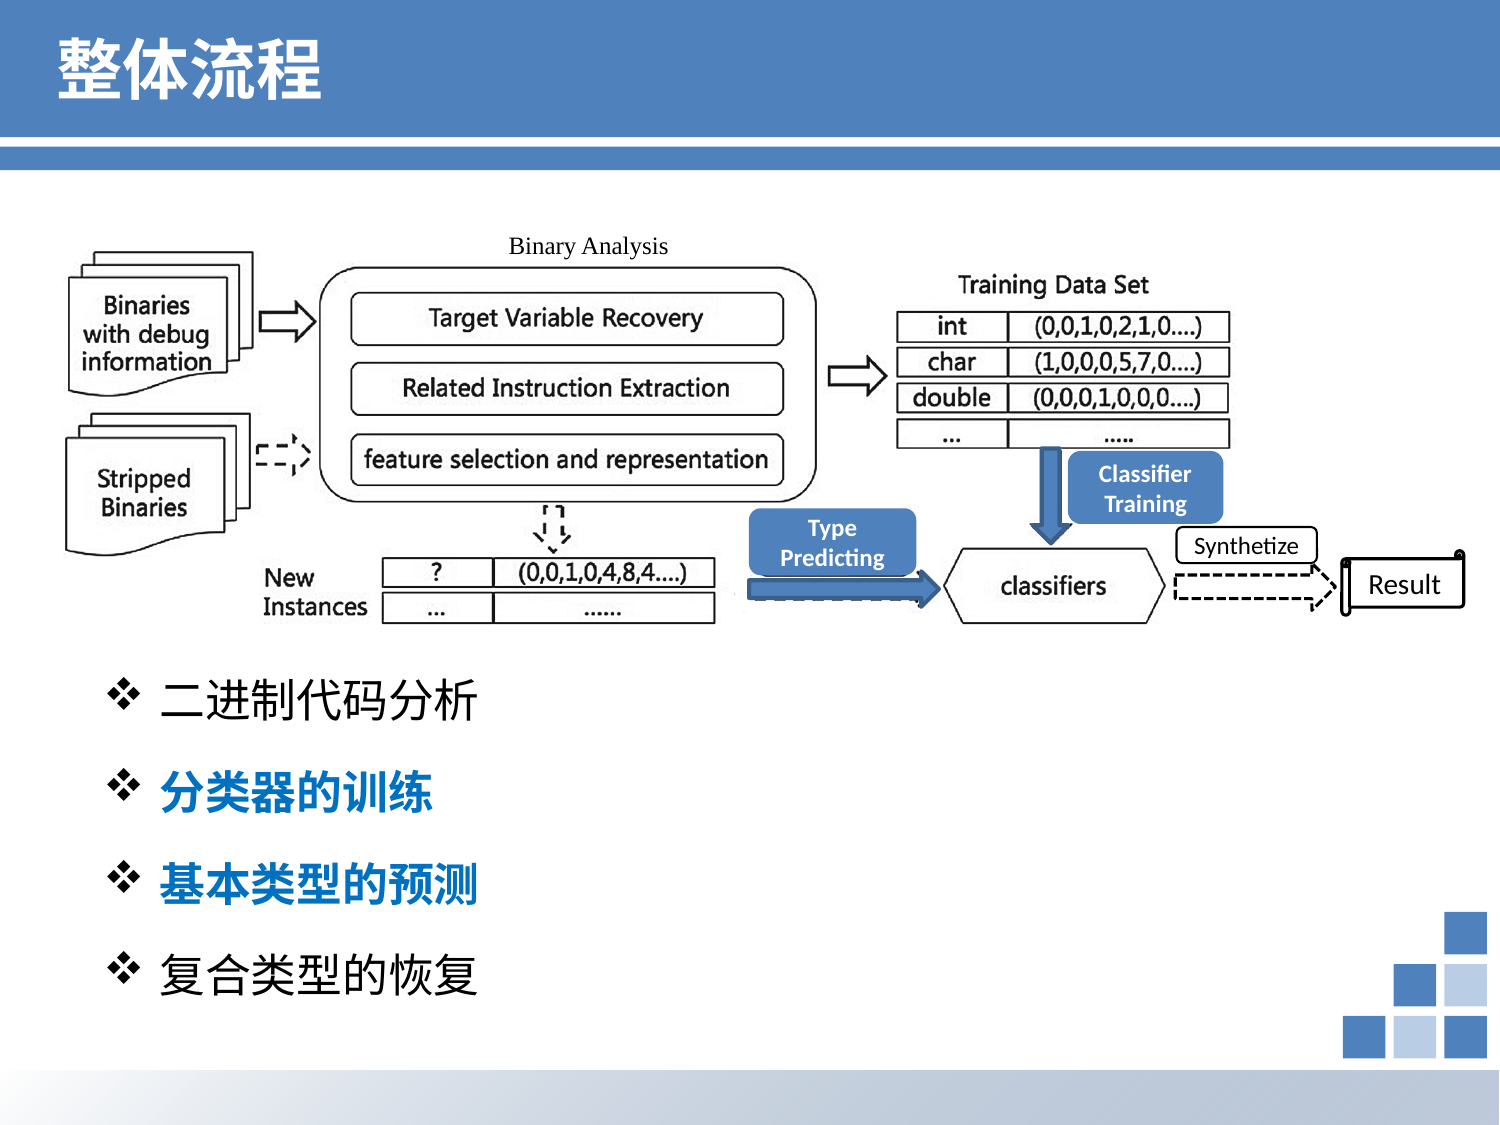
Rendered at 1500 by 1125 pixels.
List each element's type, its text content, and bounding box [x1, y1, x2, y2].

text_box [1342, 911, 1488, 1059]
text_box [0, 1068, 1500, 1125]
text_box 二进制代码分析 分类器的训练 基本类型的预测 复合类型的恢复 [88, 682, 1447, 1034]
title 整体流程 [41, 4, 1459, 132]
text_box [0, 144, 1500, 172]
text_box [0, 0, 1500, 139]
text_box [42, 207, 1464, 673]
